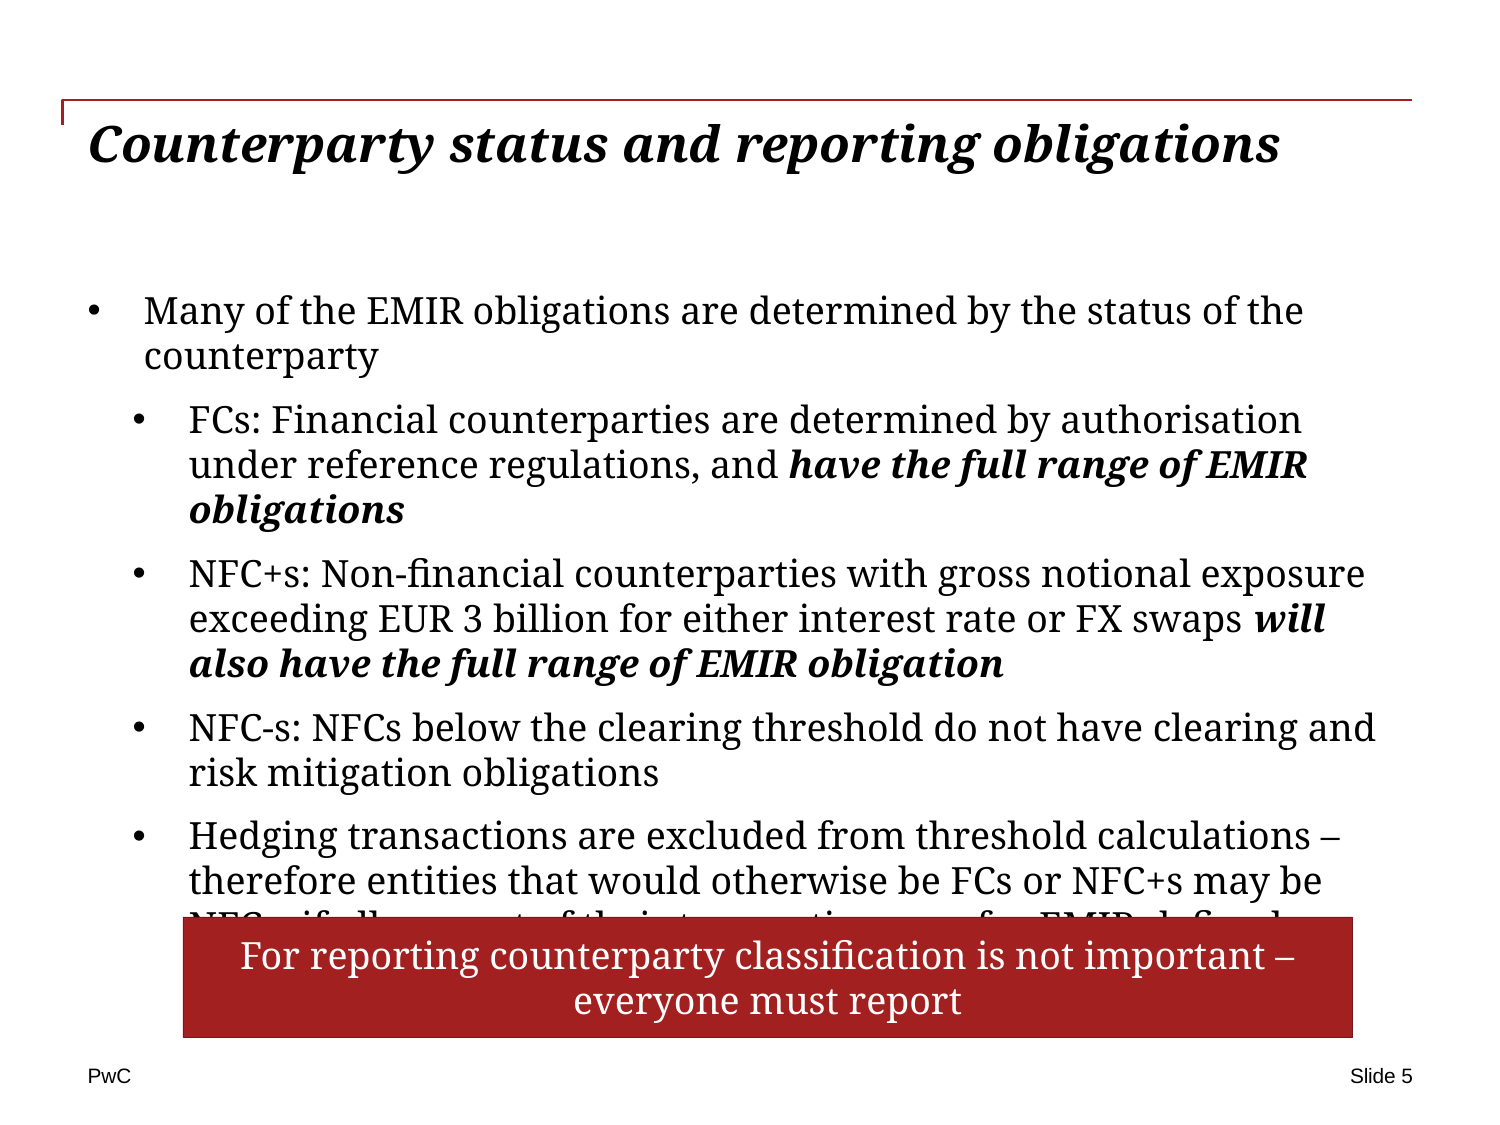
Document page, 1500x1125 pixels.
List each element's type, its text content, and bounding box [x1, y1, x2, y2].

list Many of the EMIR obligations are determined by the status of the counterparty FCs: Financial counterparties are determined by authorisation under reference regulations, and have the full range of EMIR obligations NFC+s: Non-financial counterparties with gross notional exposure exceeding EUR 3 billion for either interest rate or FX swaps will also have the full range of EMIR obligation NFC-s: NFCs below the clearing threshold do not have clearing and risk mitigation obligations Hedging transactions are excluded from threshold calculations – therefore entities that would otherwise be FCs or NFC+s may be NFC-s if all or most of their transactions are for EMIR-defined hedging purposes [87, 287, 1413, 1013]
text_box For reporting counterparty classification is not important – everyone must report [181, 915, 1354, 1040]
title Counterparty status and reporting obligations [87, 112, 1413, 263]
slide_number Slide 5 [1162, 1062, 1413, 1088]
